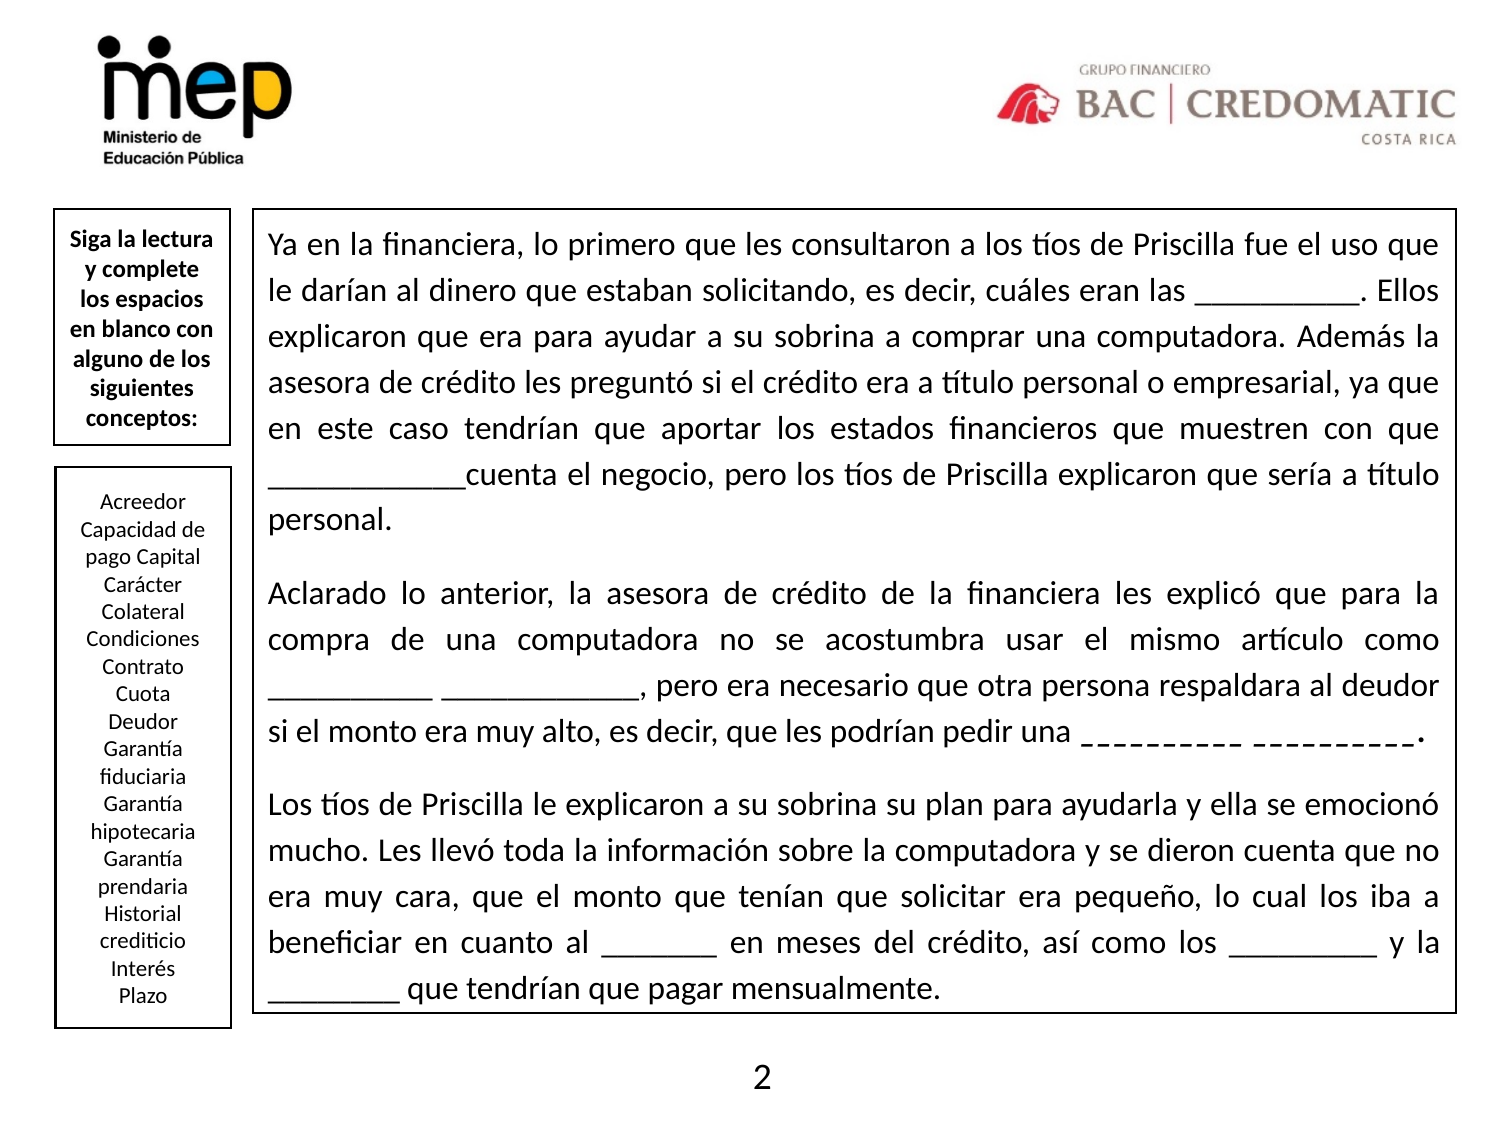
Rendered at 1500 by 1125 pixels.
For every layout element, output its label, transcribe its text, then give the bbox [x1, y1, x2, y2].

text_box Ya en la financiera, lo primero que les consultaron a los tíos de Priscilla fue el uso que le darían al dinero que estaban solicitando, es decir, cuáles eran las __________. Ellos explicaron que era para ayudar a su sobrina a comprar una computadora. Además la asesora de crédito les preguntó si el crédito era a título personal o empresarial, ya que en este caso tendrían que aportar los estados financieros que muestren con que ____________cuenta el negocio, pero los tíos de Priscilla explicaron que sería a título personal. Aclarado lo anterior, la asesora de crédito de la financiera les explicó que para la compra de una computadora no se acostumbra usar el mismo artículo como __________ ____________, pero era necesario que otra persona respaldara al deudor si el monto era muy alto, es decir, que les podrían pedir una __________ __________. Los tíos de Priscilla le explicaron a su sobrina su plan para ayudarla y ella se emocionó mucho. Les llevó toda la información sobre la computadora y se dieron cuenta que no era muy cara, que el monto que tenían que solicitar era pequeño, lo cual los iba a beneficiar en cuanto al _______ en meses del crédito, así como los _________ y la ________ que tendrían que pagar mensualmente. [252, 208, 1457, 1014]
text_box Acreedor Capacidad de pago Capital Carácter Colateral Condiciones Contrato Cuota Deudor Garantía fiduciaria Garantía hipotecaria Garantía prendaria Historial crediticio Interés Plazo [54, 466, 232, 1029]
picture [992, 51, 1462, 153]
picture [93, 24, 297, 178]
text_box 2 [714, 1038, 811, 1113]
text_box Siga la lectura y complete los espacios en blanco con alguno de los siguientes conceptos: [53, 208, 231, 446]
